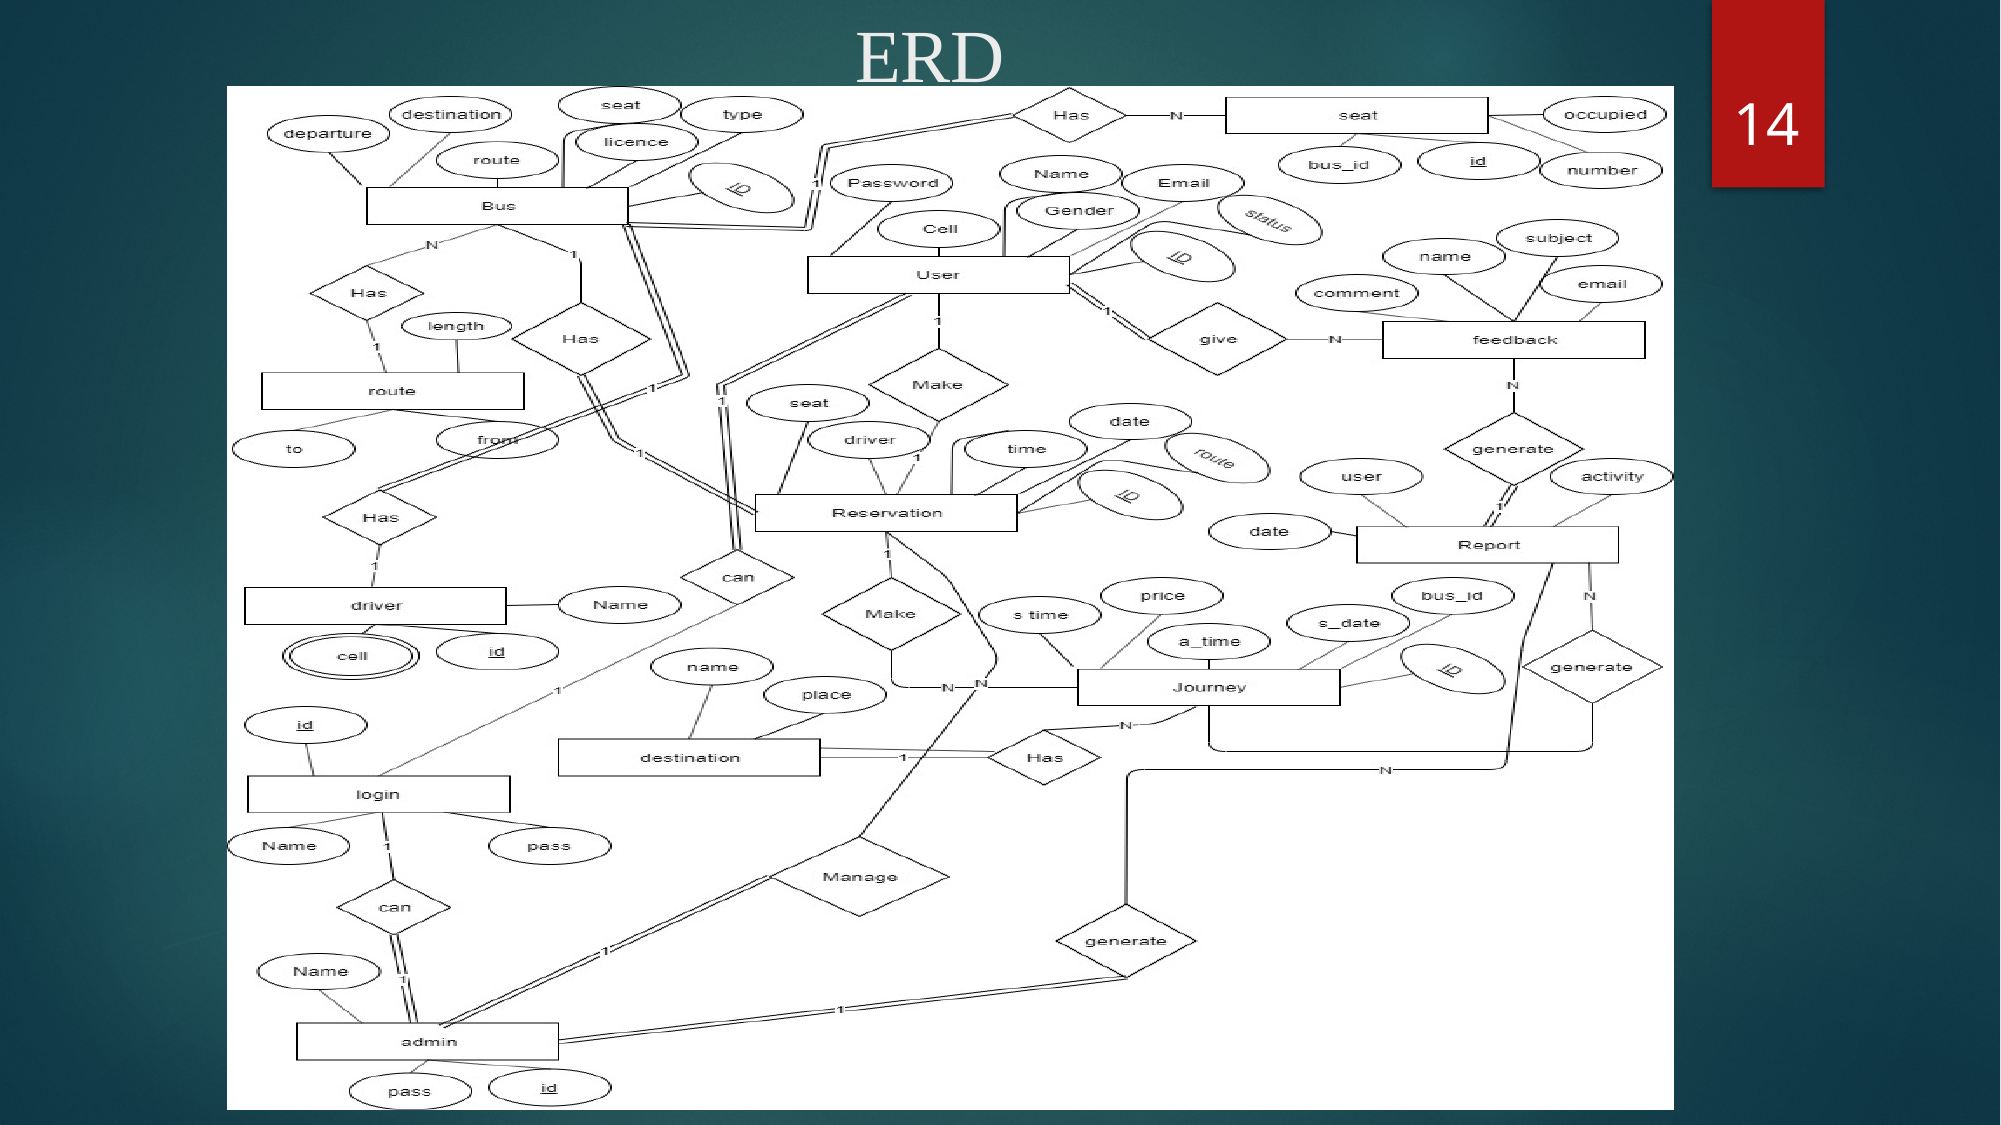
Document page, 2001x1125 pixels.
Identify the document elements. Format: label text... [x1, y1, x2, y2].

title ERD [351, 0, 1509, 86]
picture [0, 0, 1674, 1125]
slide_number 14 [1698, 48, 1836, 175]
